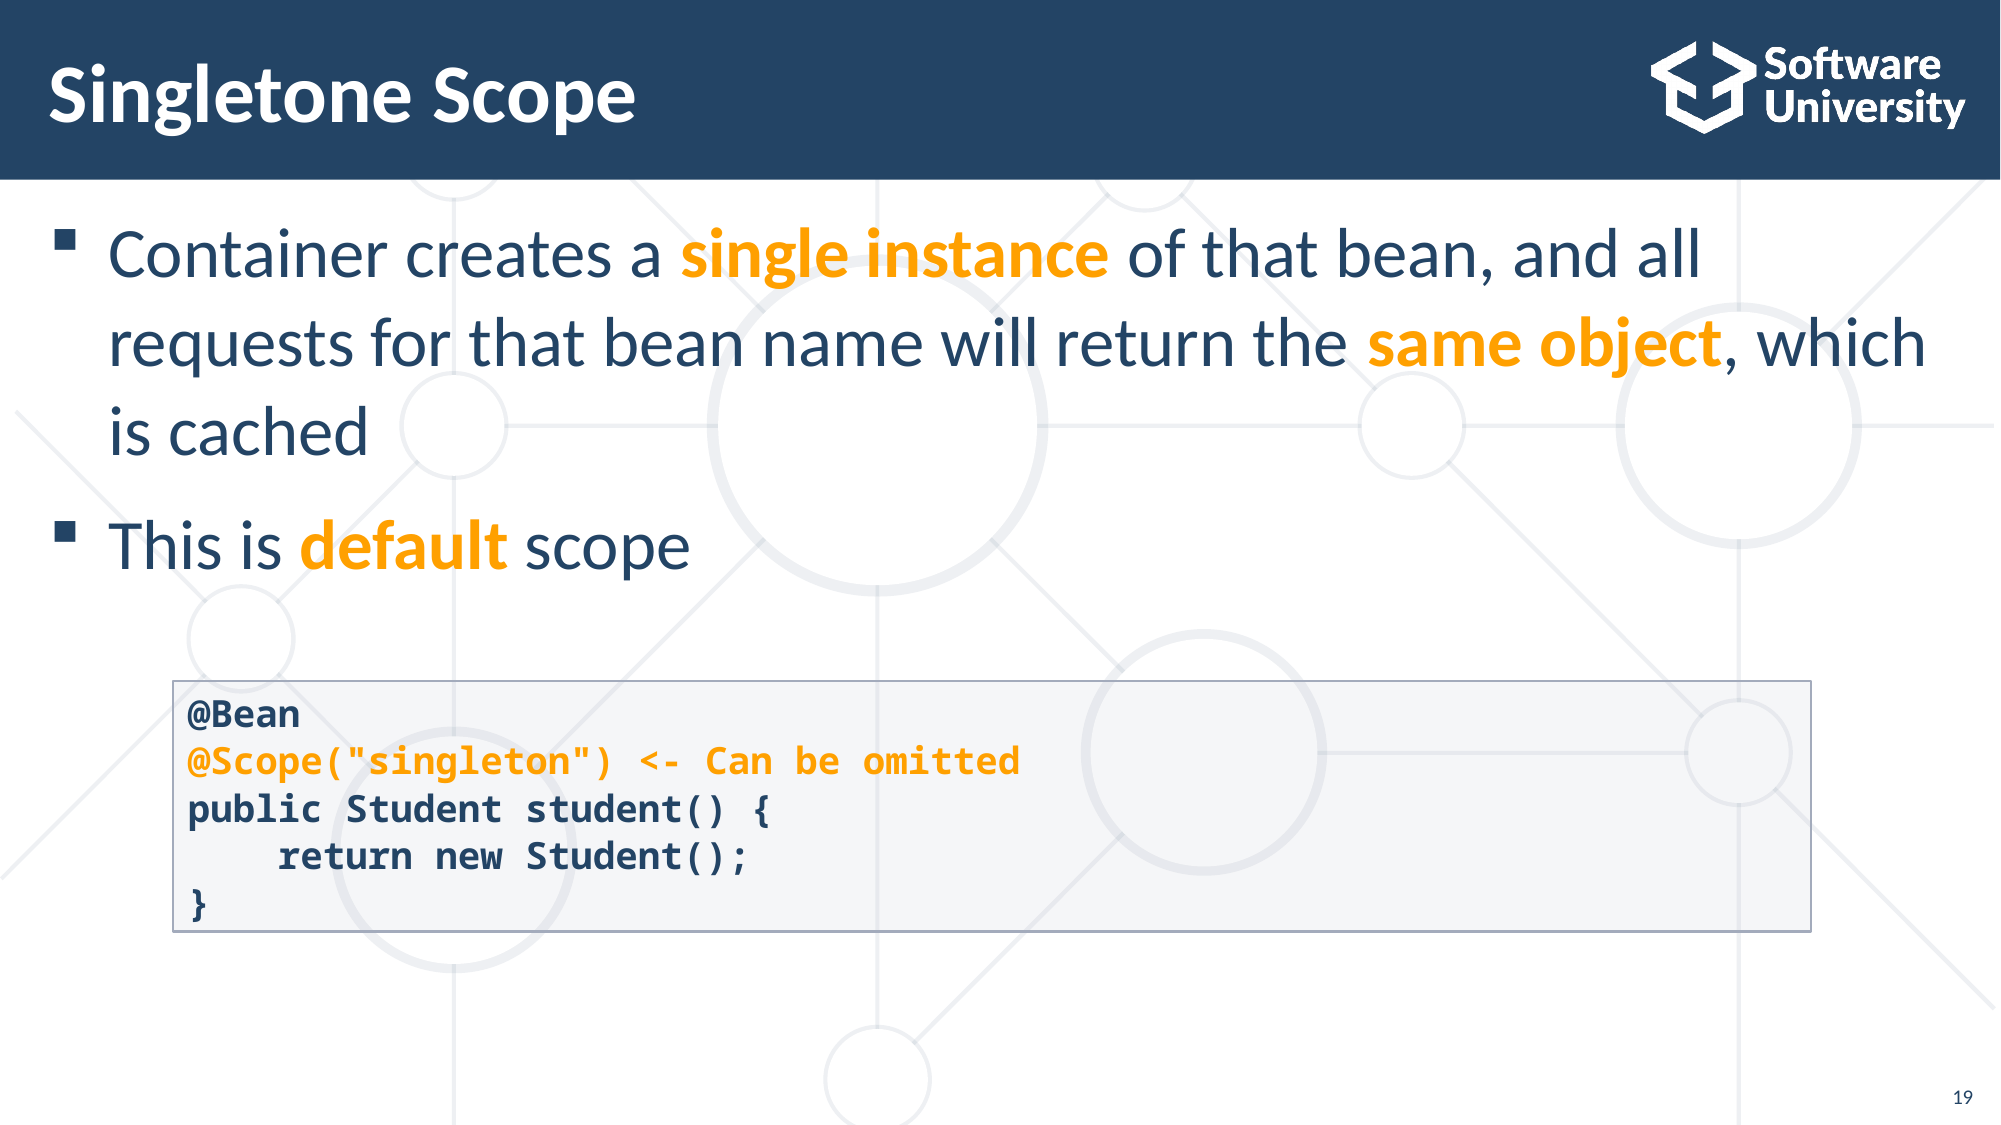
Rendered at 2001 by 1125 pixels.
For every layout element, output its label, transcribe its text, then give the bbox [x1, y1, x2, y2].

list Container creates a single instance of that bean, and all requests for that bean name will return the same object, which is cached This is default scope [31, 196, 1970, 1104]
text_box @Bean @Scope("singleton") <- Can be omitted public Student student() { return new Student(); } [173, 680, 1811, 932]
title Singletone Scope [31, 16, 1625, 162]
slide_number 19 [1927, 1067, 1989, 1117]
picture [1651, 41, 1966, 134]
